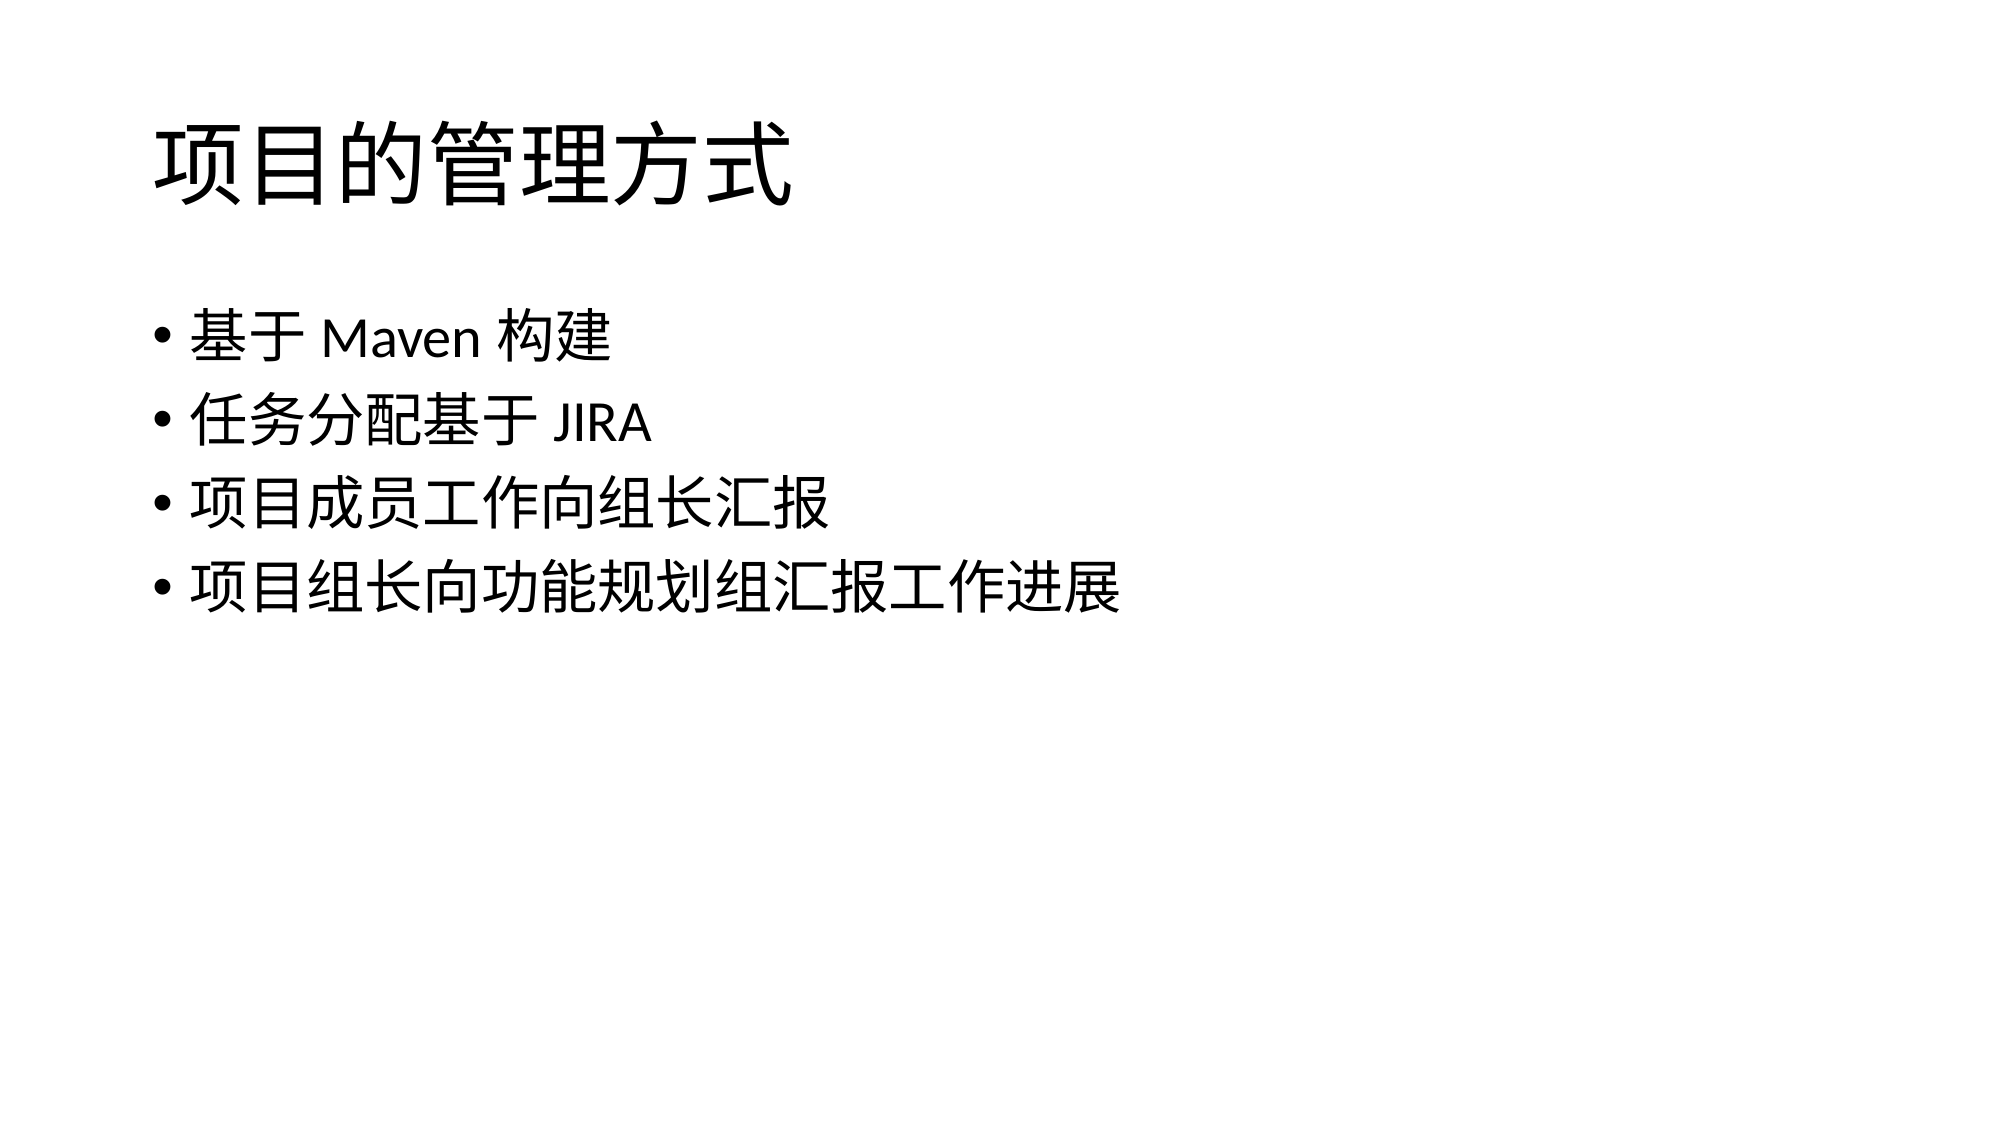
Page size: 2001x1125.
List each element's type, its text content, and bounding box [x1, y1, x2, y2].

list 基于Maven构建 任务分配基于JIRA 项目成员工作向组长汇报 项目组长向功能规划组汇报工作进展 [137, 299, 1863, 1014]
title 项目的管理方式 [137, 59, 1863, 278]
